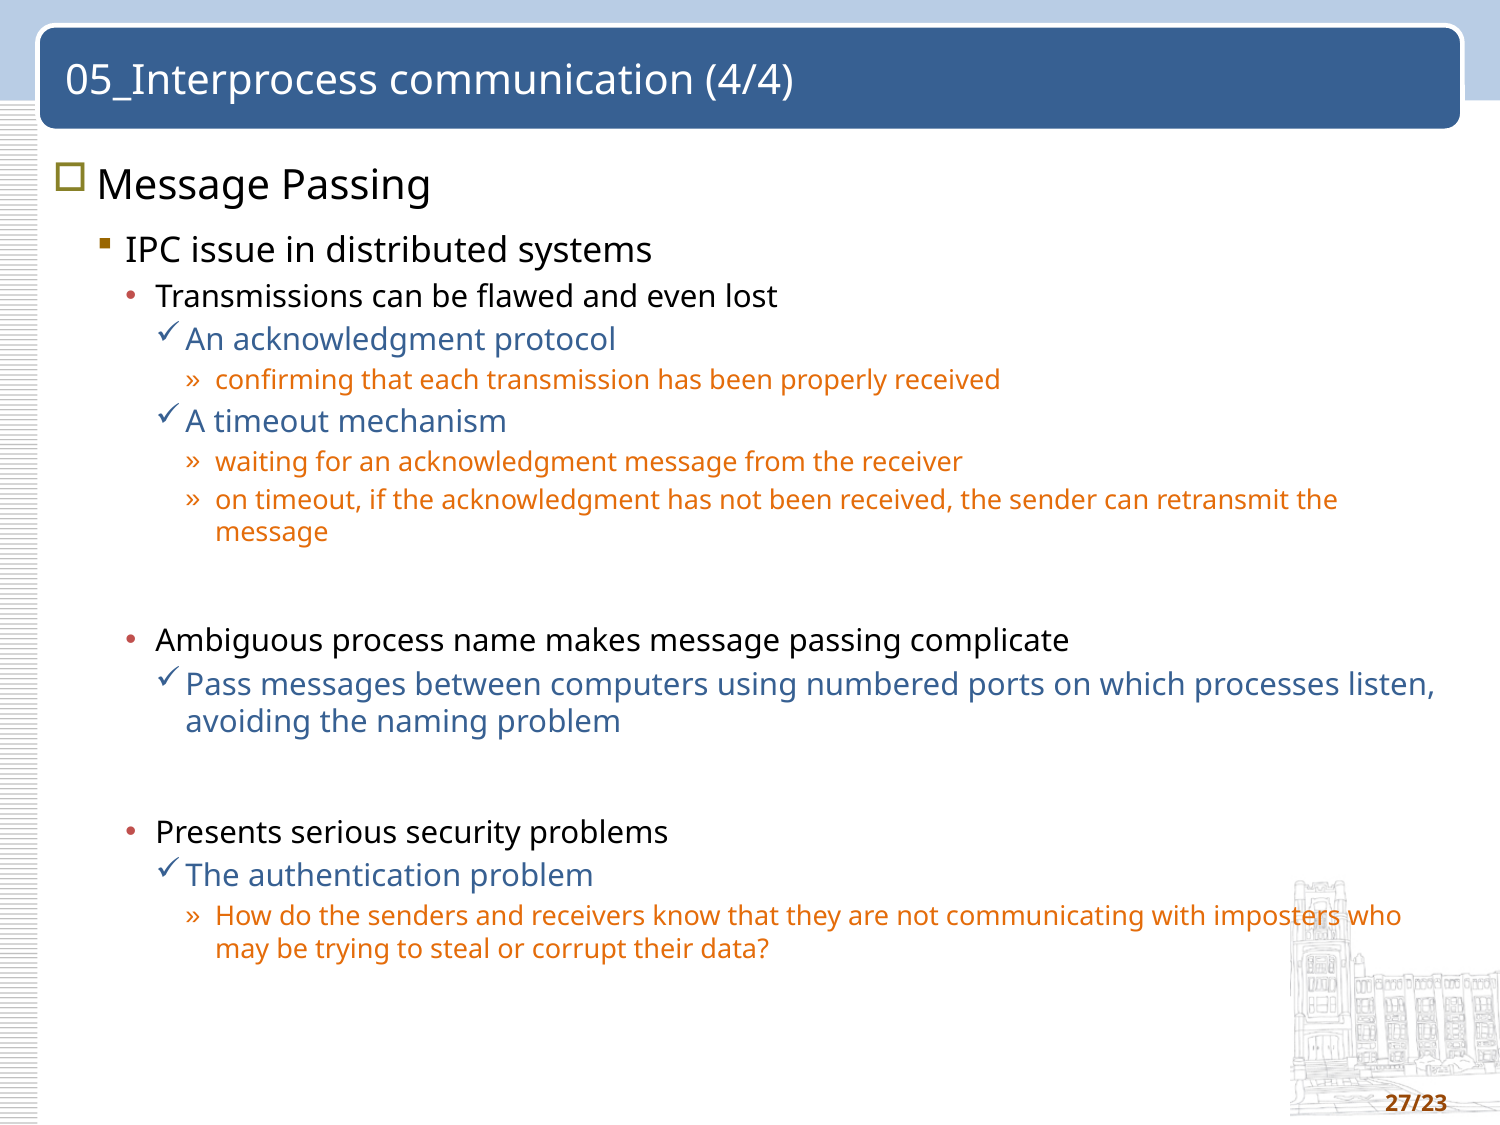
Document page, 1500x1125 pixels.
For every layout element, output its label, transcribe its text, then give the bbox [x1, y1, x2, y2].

picture [0, 101, 38, 1125]
title 05_Interprocess communication (4/4) [50, 27, 1438, 128]
picture [1290, 874, 1500, 1125]
list Message Passing IPC issue in distributed systems Transmissions can be flawed and even lost An acknowledgment protocol confirming that each transmission has been properly received A timeout mechanism waiting for an acknowledgment message from the receiver on timeout, if the acknowledgment has not been received, the sender can retransmit the message Ambiguous process name makes message passing complicate Pass messages between computers using numbered ports on which processes listen, avoiding the naming problem Presents serious security problems The authentication problem How do the senders and receivers know that they are not communicating with imposters who may be trying to steal or corrupt their data? [37, 149, 1463, 1088]
